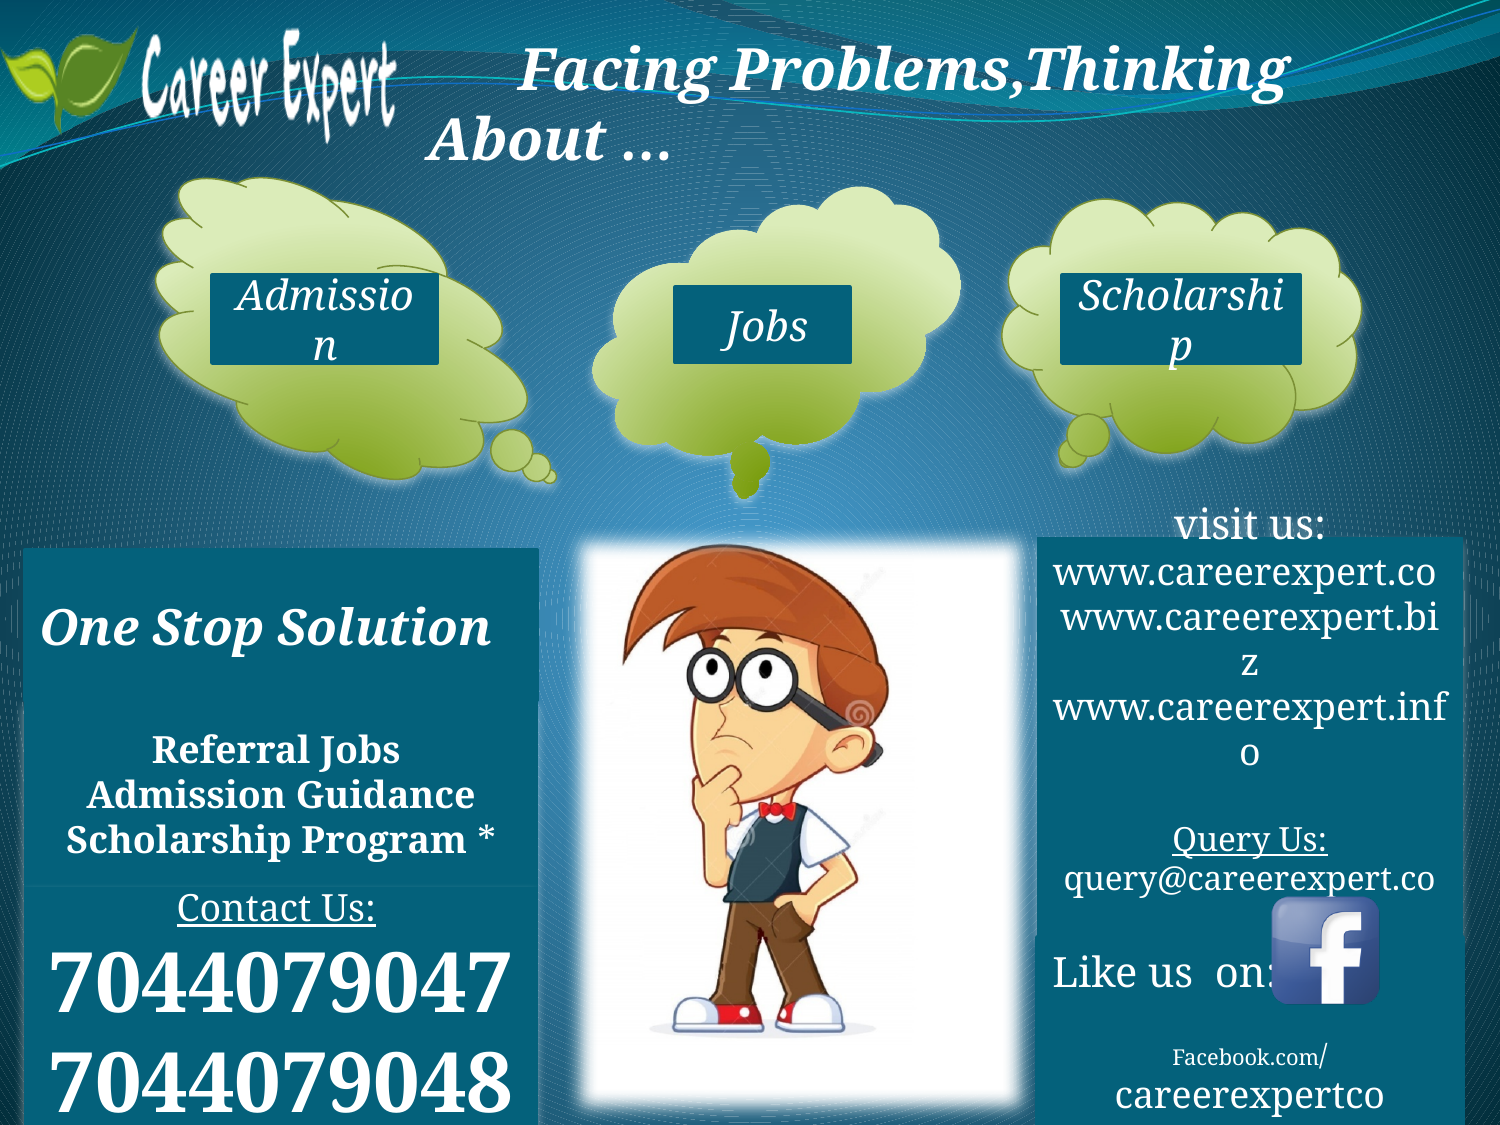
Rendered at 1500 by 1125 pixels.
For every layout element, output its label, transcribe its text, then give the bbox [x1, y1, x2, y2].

text_box Referral Jobs Admission Guidance Scholarship Program * [24, 702, 538, 887]
picture [0, 28, 401, 163]
text_box [1001, 198, 1363, 469]
text_box [592, 186, 962, 499]
picture [1270, 887, 1378, 1003]
text_box [490, 428, 558, 485]
text_box Like us on: Facebook.com/careerexpertco [1044, 935, 1465, 1125]
text_box Contact Us: 7044079047 7044079048 [24, 887, 538, 1125]
text_box visit us: www.careerexpert.co www.careerexpert.biz www.careerexpert.info Query Us: query@careerexpert.co [1044, 537, 1463, 935]
text_box One Stop Solution [23, 548, 539, 702]
text_box Jobs [673, 285, 852, 364]
picture [562, 524, 1038, 1125]
text_box Scholarship [1060, 273, 1302, 365]
text_box [154, 176, 529, 481]
text_box Facing Problems,Thinking About … [412, 24, 1500, 180]
text_box Admission [210, 273, 439, 365]
